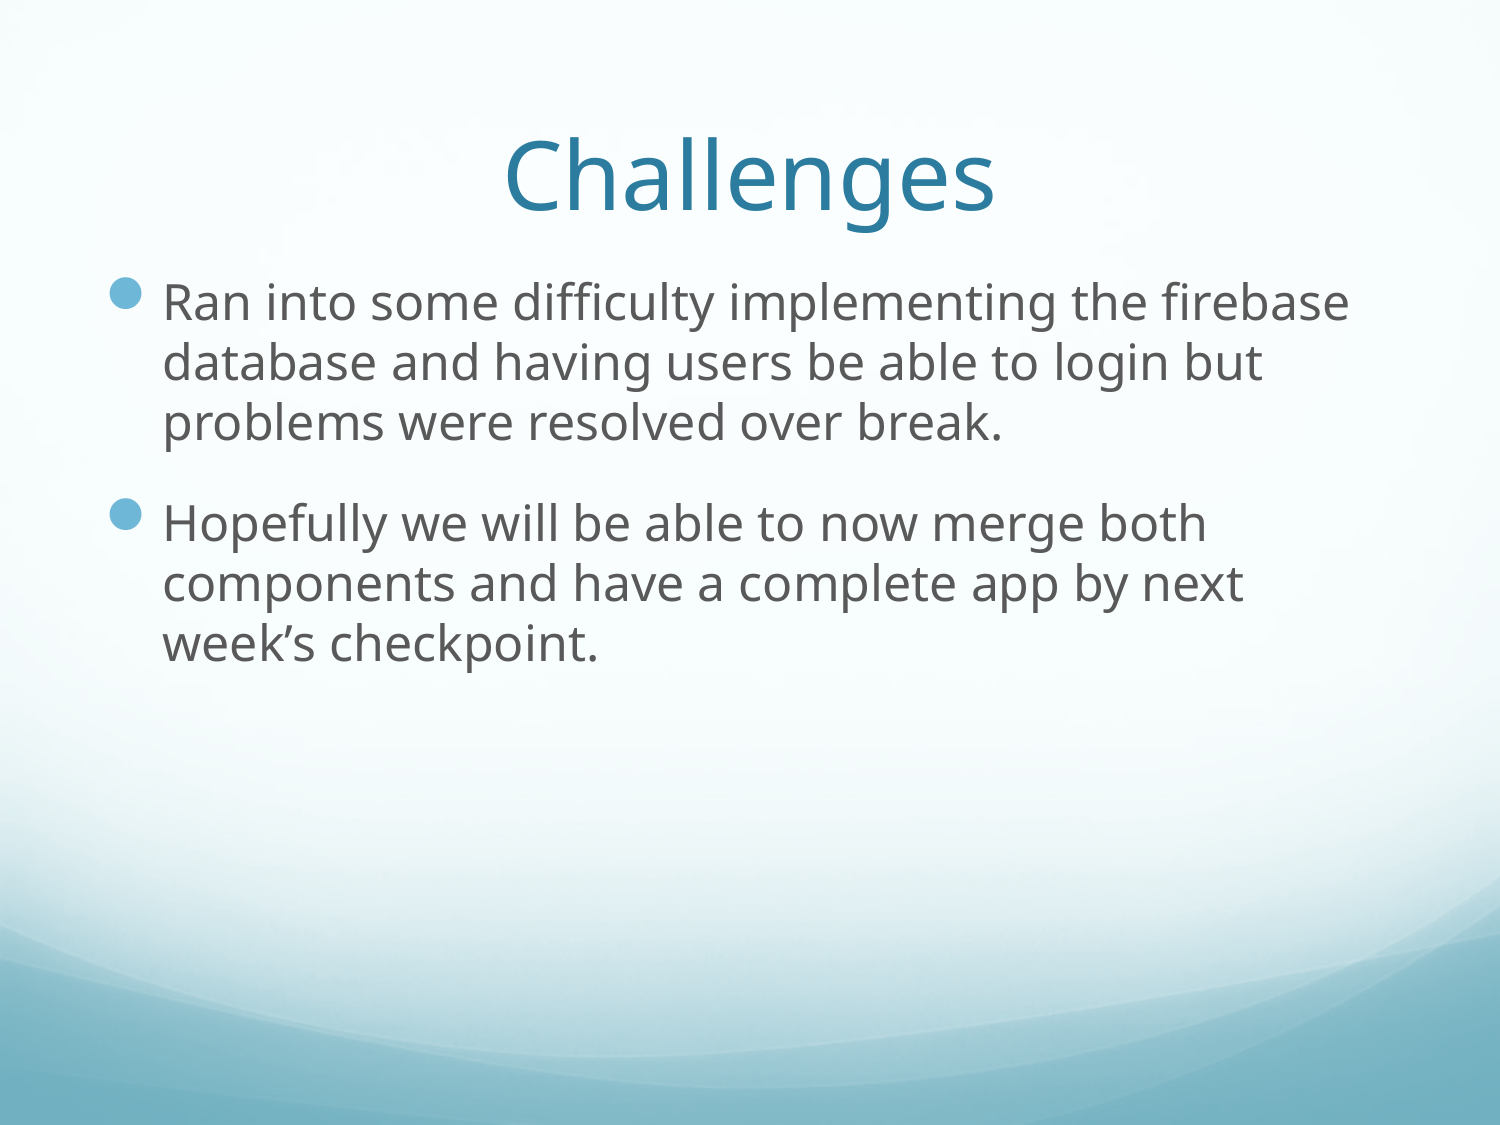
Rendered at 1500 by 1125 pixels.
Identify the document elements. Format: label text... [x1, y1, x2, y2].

list Ran into some difficulty implementing the firebase database and having users be able to login but problems were resolved over break. Hopefully we will be able to now merge both components and have a complete app by next week’s checkpoint. [90, 262, 1410, 975]
title Challenges [90, 17, 1410, 237]
